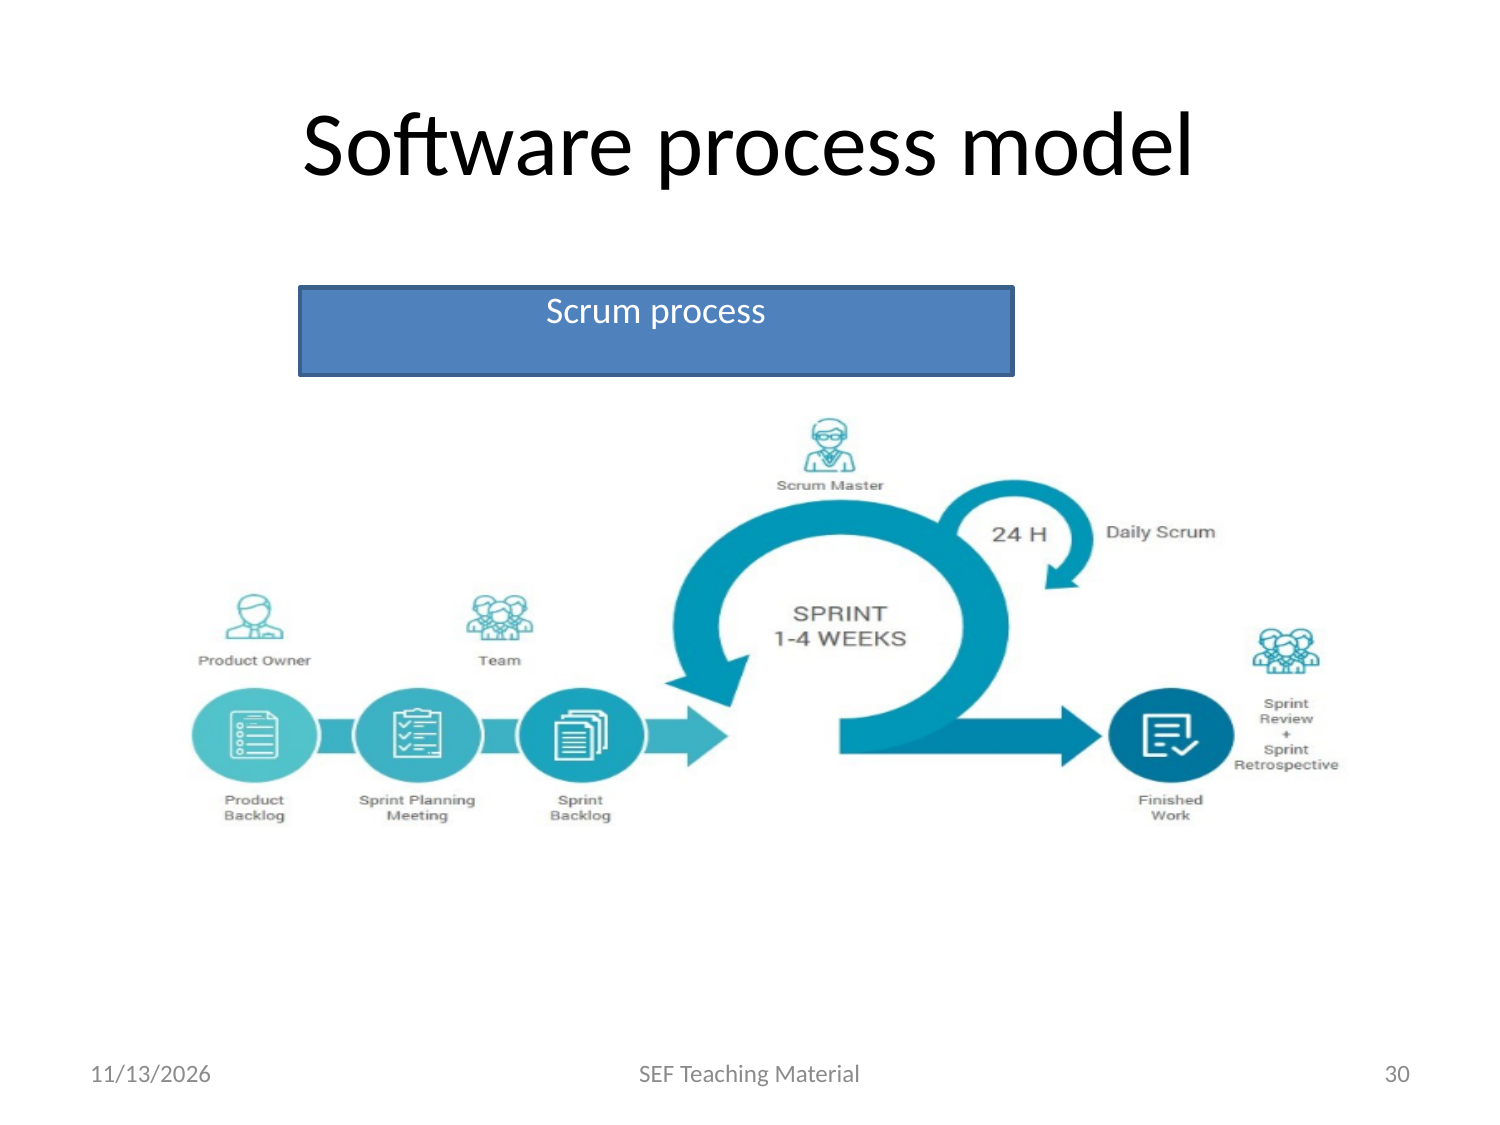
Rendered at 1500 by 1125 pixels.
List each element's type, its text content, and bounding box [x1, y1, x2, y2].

title Software process model [75, 45, 1425, 233]
slide_number 30 [1074, 1042, 1425, 1103]
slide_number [75, 1042, 425, 1103]
text_box Scrum process [298, 285, 1015, 377]
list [174, 416, 1363, 851]
footer SEF Teaching Material [512, 1042, 988, 1103]
